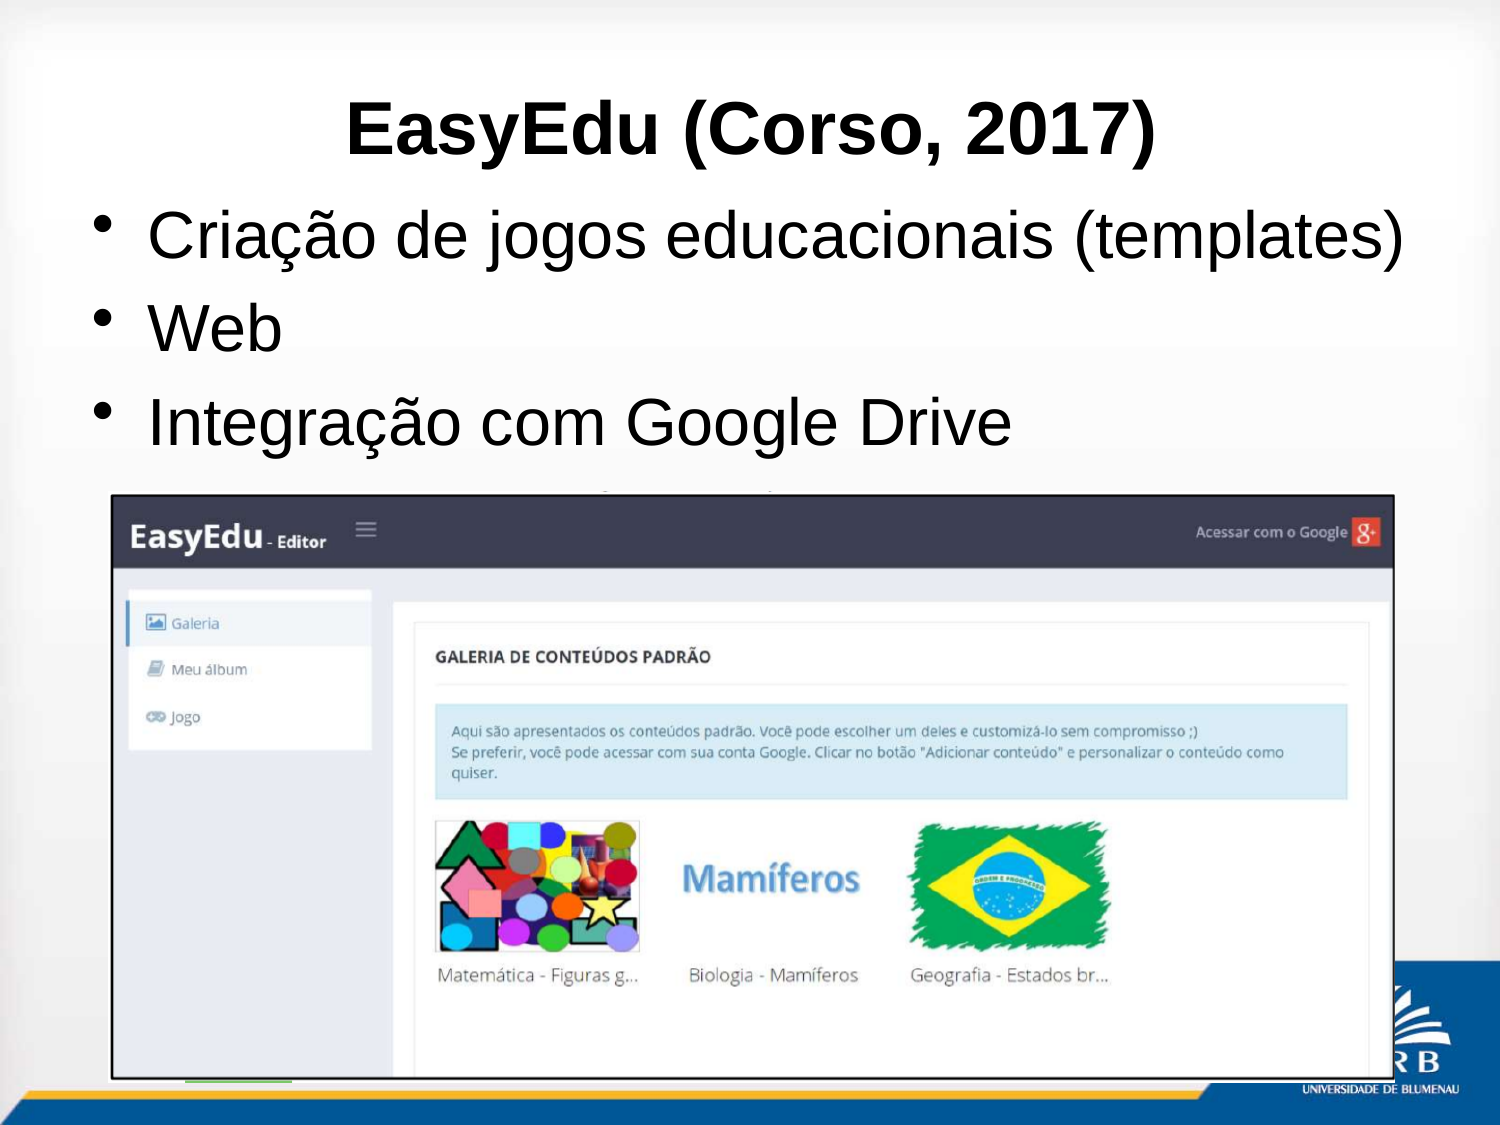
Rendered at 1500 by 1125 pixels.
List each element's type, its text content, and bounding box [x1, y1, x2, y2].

picture [0, 0, 1500, 1125]
title EasyEdu (Corso, 2017) [76, 30, 1427, 184]
list Criação de jogos educacionais (templates) Web Integração com Google Drive [76, 184, 1427, 953]
